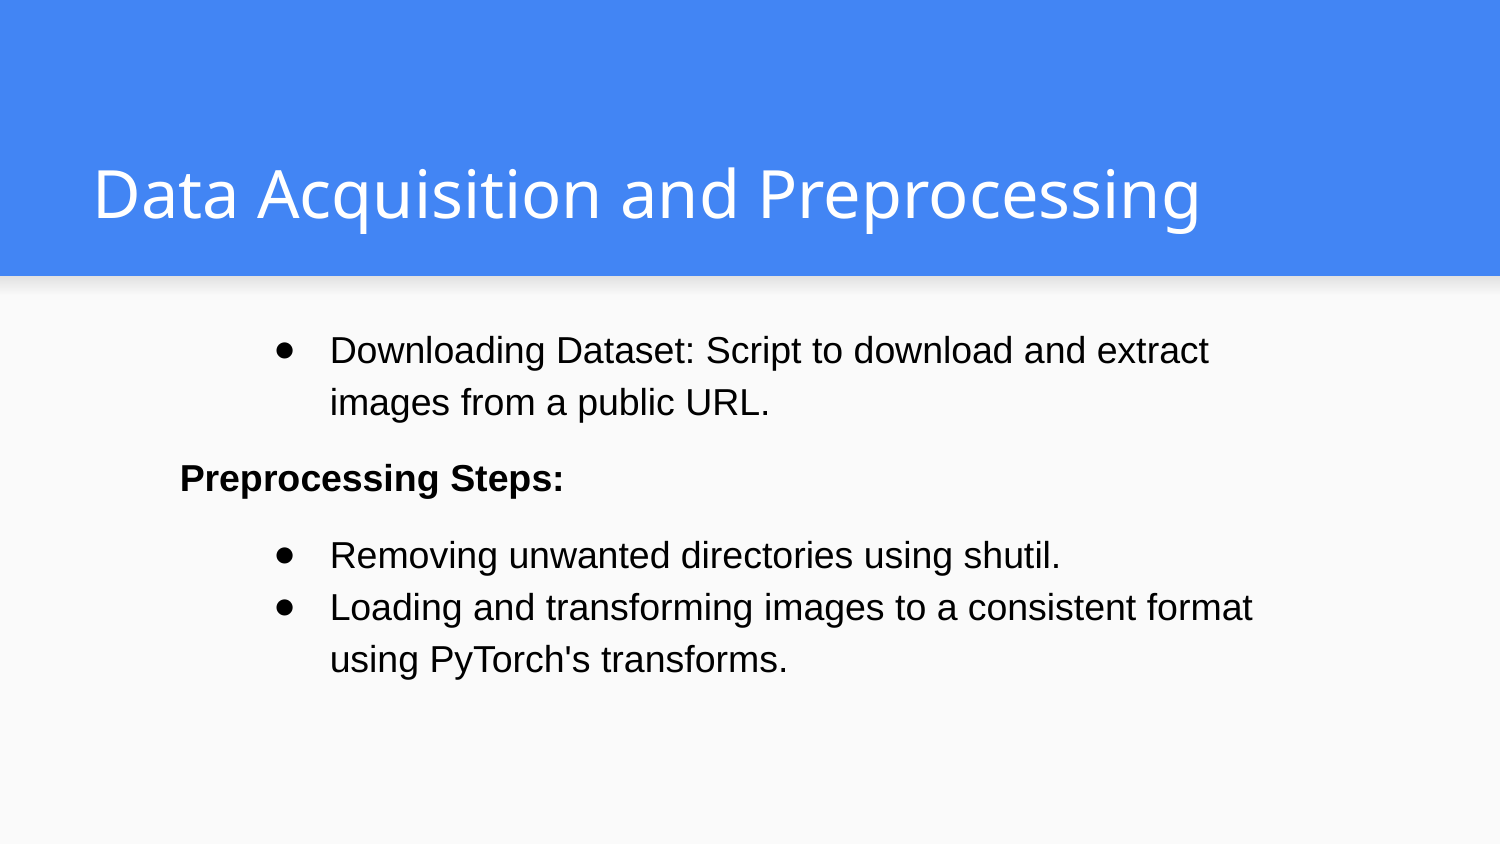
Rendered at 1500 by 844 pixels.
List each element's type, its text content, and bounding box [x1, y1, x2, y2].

title Data Acquisition and Preprocessing [77, 121, 1427, 248]
list Downloading Dataset: Script to download and extract images from a public URL. Preprocessing Steps: Removing unwanted directories using shutil. Loading and transforming images to a consistent format using PyTorch's transforms. [164, 304, 1318, 580]
